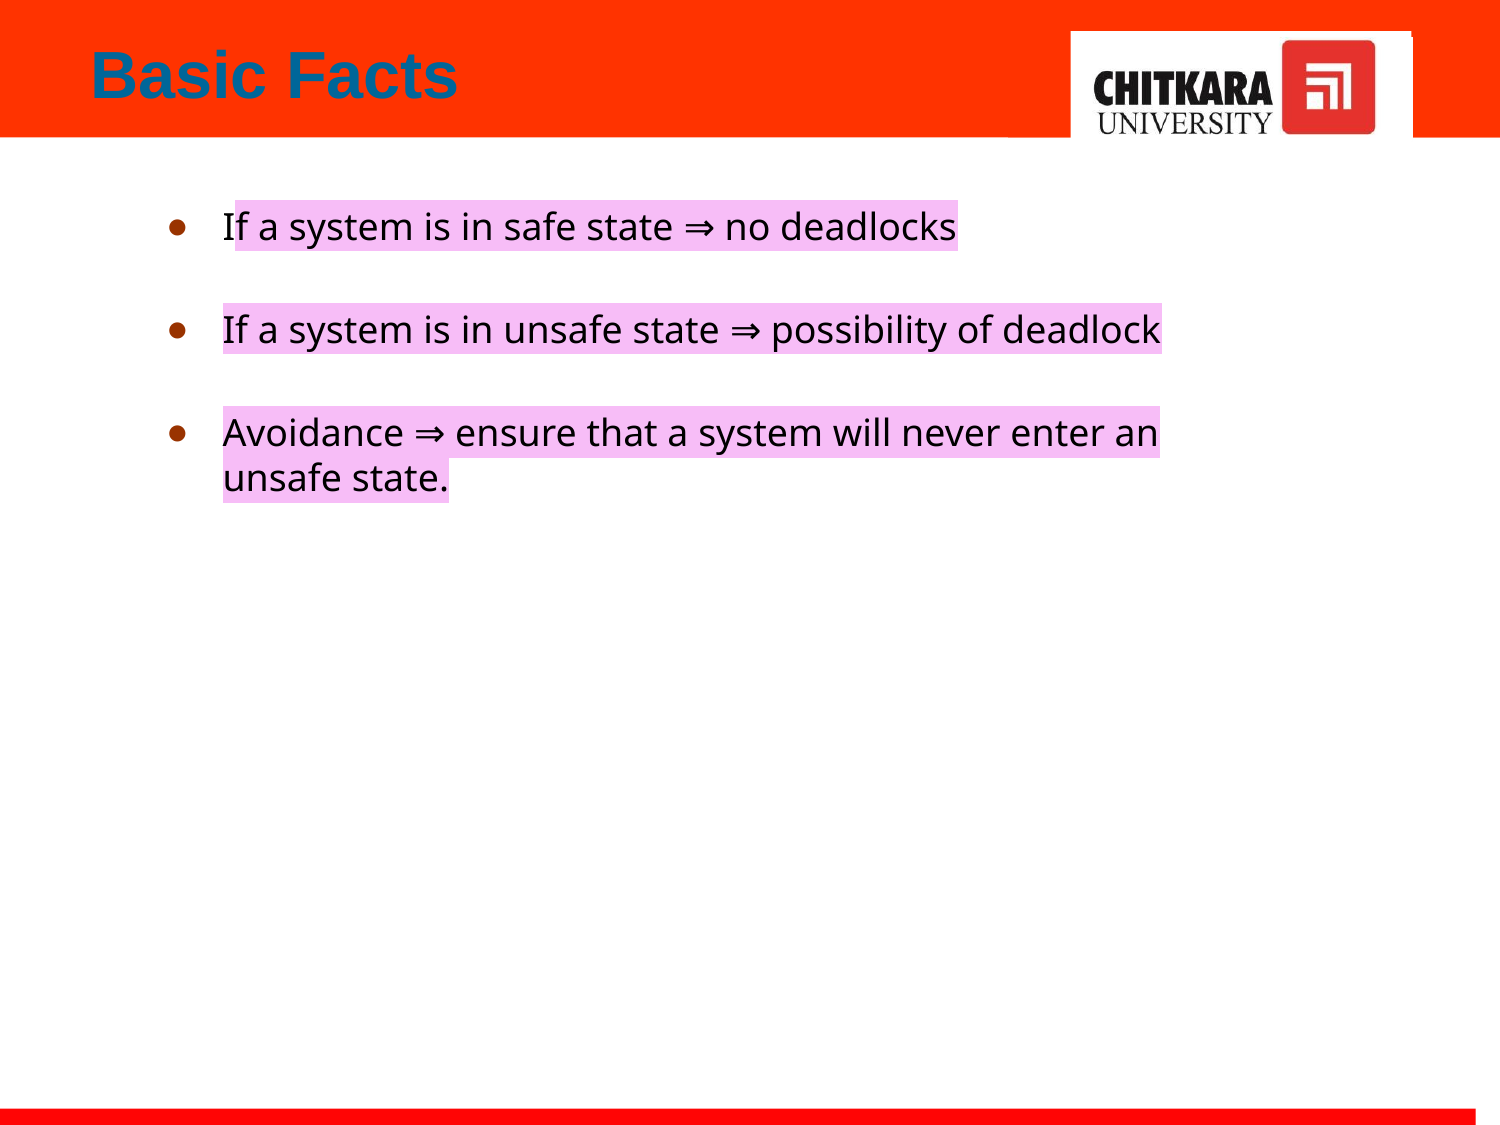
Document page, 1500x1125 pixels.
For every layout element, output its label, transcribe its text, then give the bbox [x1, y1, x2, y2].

title Basic Facts [75, 24, 1425, 120]
list If a system is in safe state ⇒ no deadlocks If a system is in unsafe state ⇒ possibility of deadlock Avoidance ⇒ ensure that a system will never enter an unsafe state. [151, 195, 1234, 920]
picture [0, 1108, 1476, 1125]
picture [1074, 120, 1390, 138]
